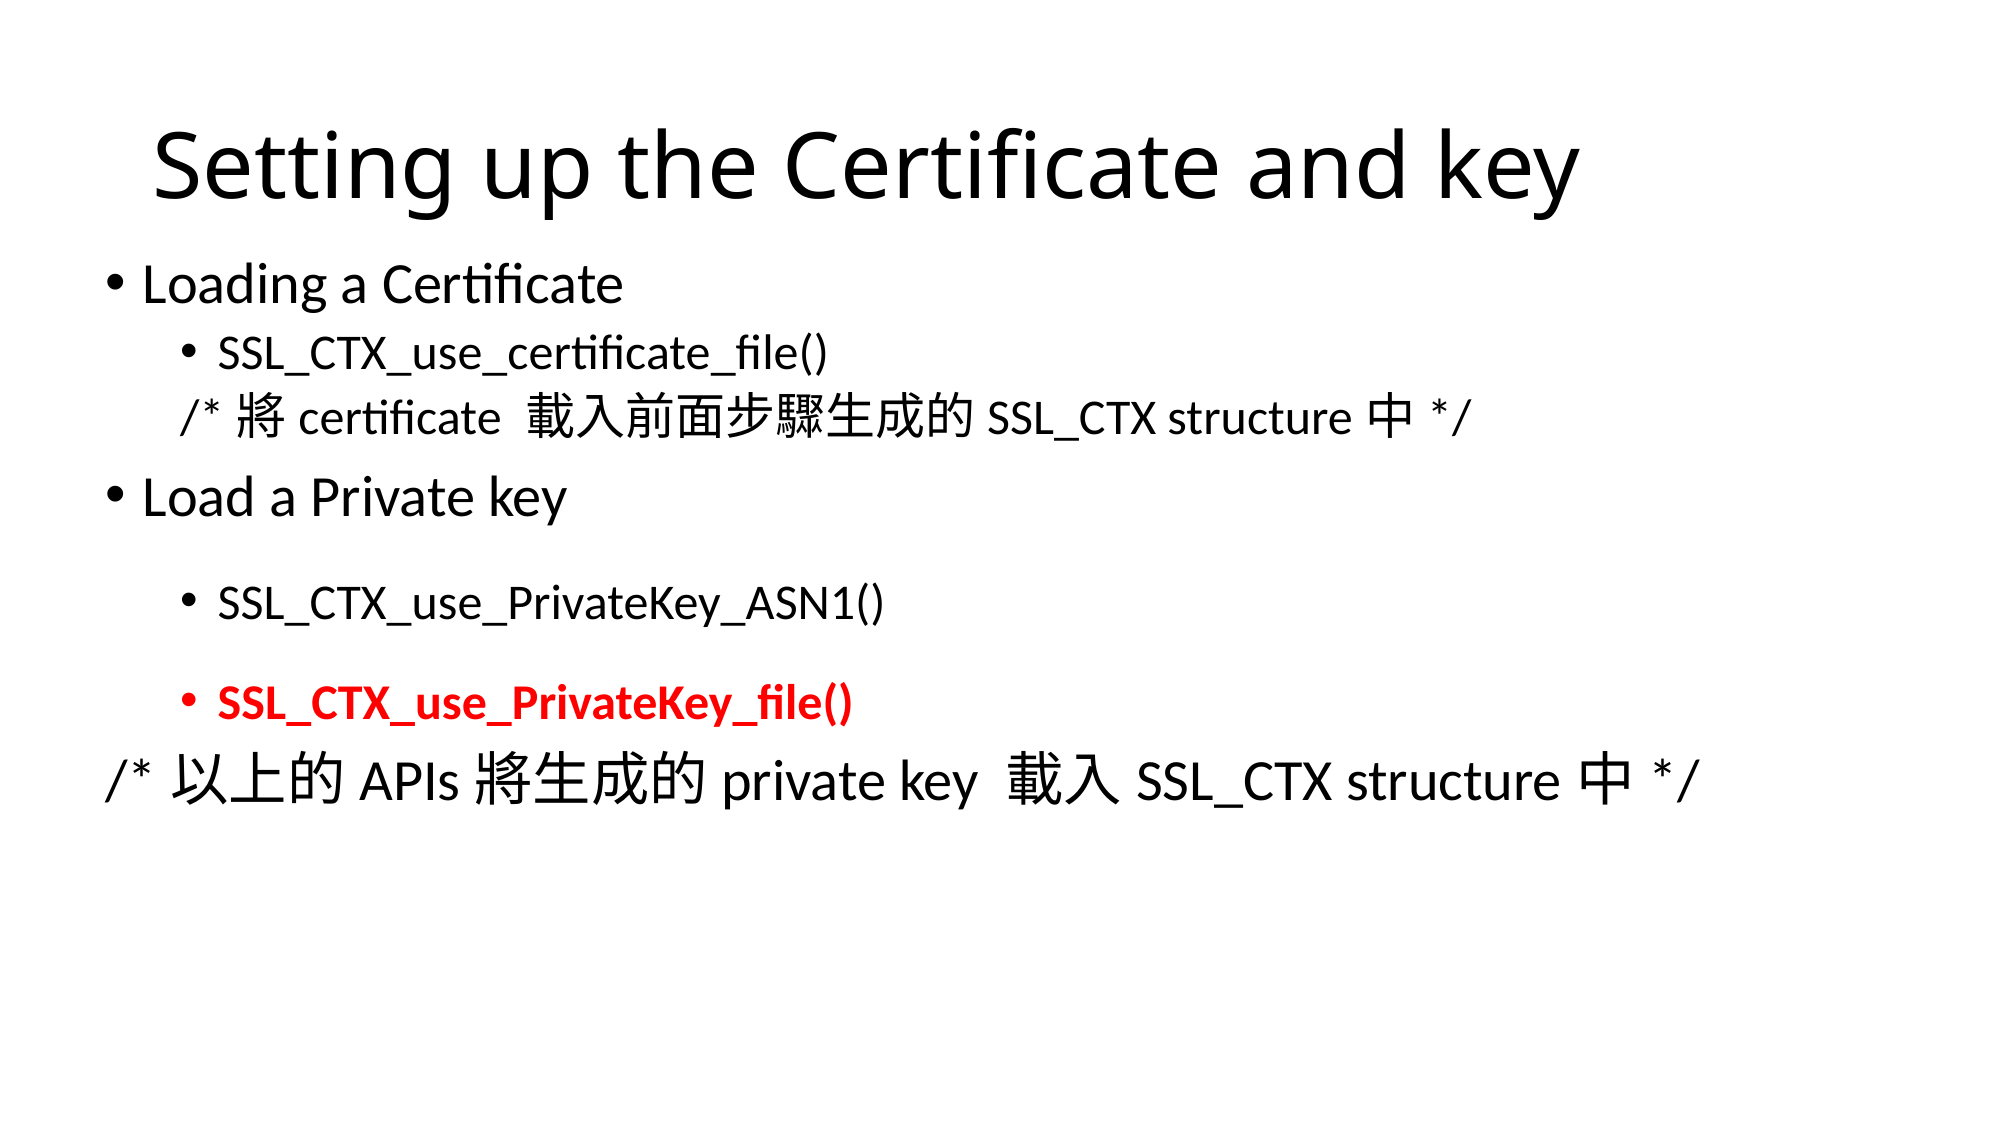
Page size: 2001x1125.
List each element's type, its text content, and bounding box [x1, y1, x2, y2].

title Setting up the Certificate and key [137, 59, 1863, 245]
list Loading a Certificate SSL_CTX_use_certificate_file() /*將certificate 載入前面步驟生成的SSL_CTX structure中*/ Load a Private key SSL_CTX_use_PrivateKey_ASN1() SSL_CTX_use_PrivateKey_file() /*以上的APIs將生成的private key 載入SSL_CTX structure中*/ [90, 245, 1863, 1048]
